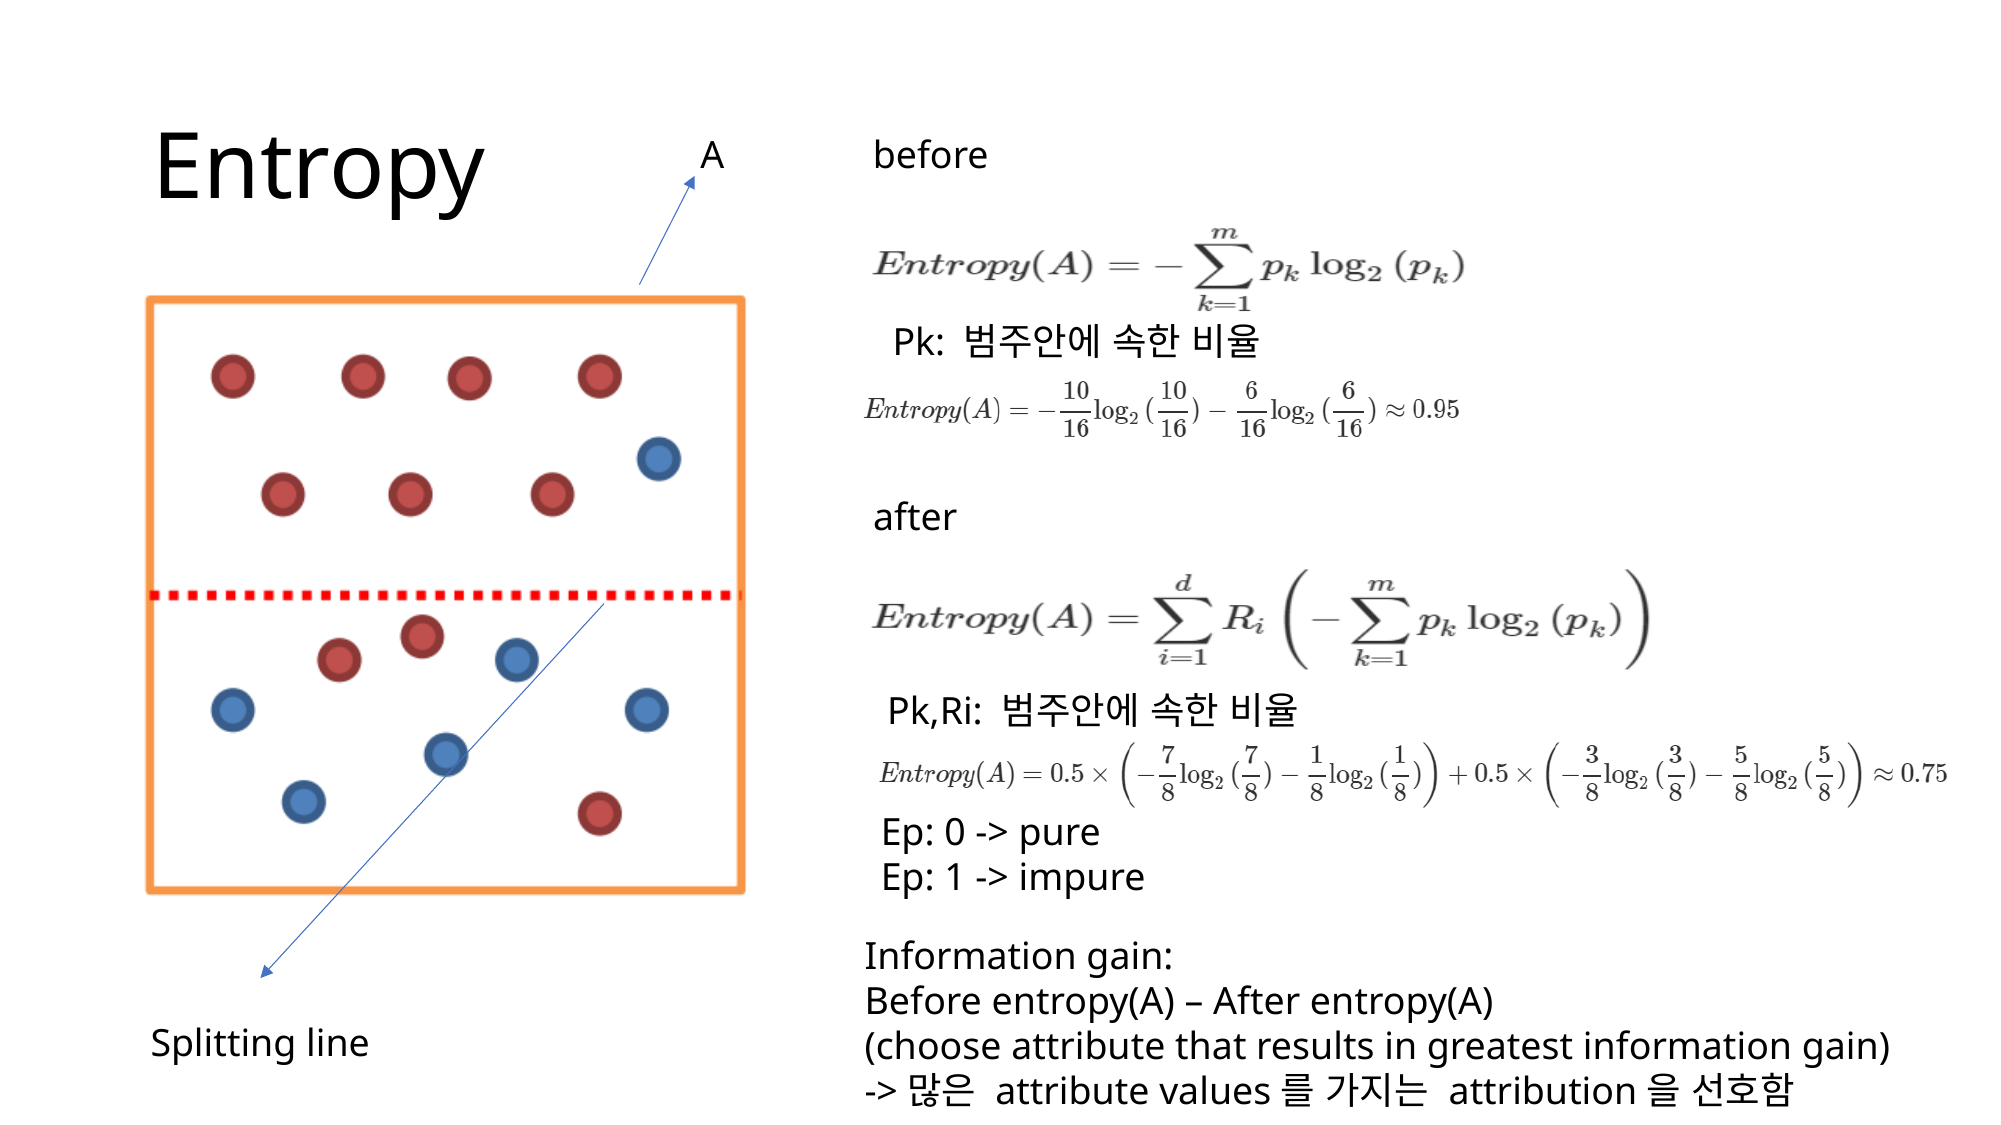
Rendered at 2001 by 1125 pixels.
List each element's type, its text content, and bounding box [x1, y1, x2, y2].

text_box Pk: 범주안에 속한 비율 [877, 326, 1276, 363]
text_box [639, 175, 695, 285]
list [137, 277, 763, 918]
picture [860, 560, 1697, 685]
picture [860, 202, 1481, 326]
text_box Information gain: Before entropy(A) – After entropy(A) (choose attribute that results in greatest information gain) ->많은 attribute values를 가지는 attribution을 선호함 [849, 925, 1906, 1120]
text_box A [685, 123, 740, 183]
text_box Pk,Ri: 범주안에 속한 비율 [872, 685, 1314, 730]
picture [860, 363, 1471, 453]
text_box Splitting line [135, 1011, 386, 1072]
title Entropy [137, 59, 1863, 278]
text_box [260, 603, 605, 979]
picture [860, 730, 1960, 821]
text_box after [858, 485, 973, 545]
text_box before [858, 123, 1004, 183]
text_box Ep: 0 -> pure Ep: 1 -> impure [865, 821, 1161, 905]
